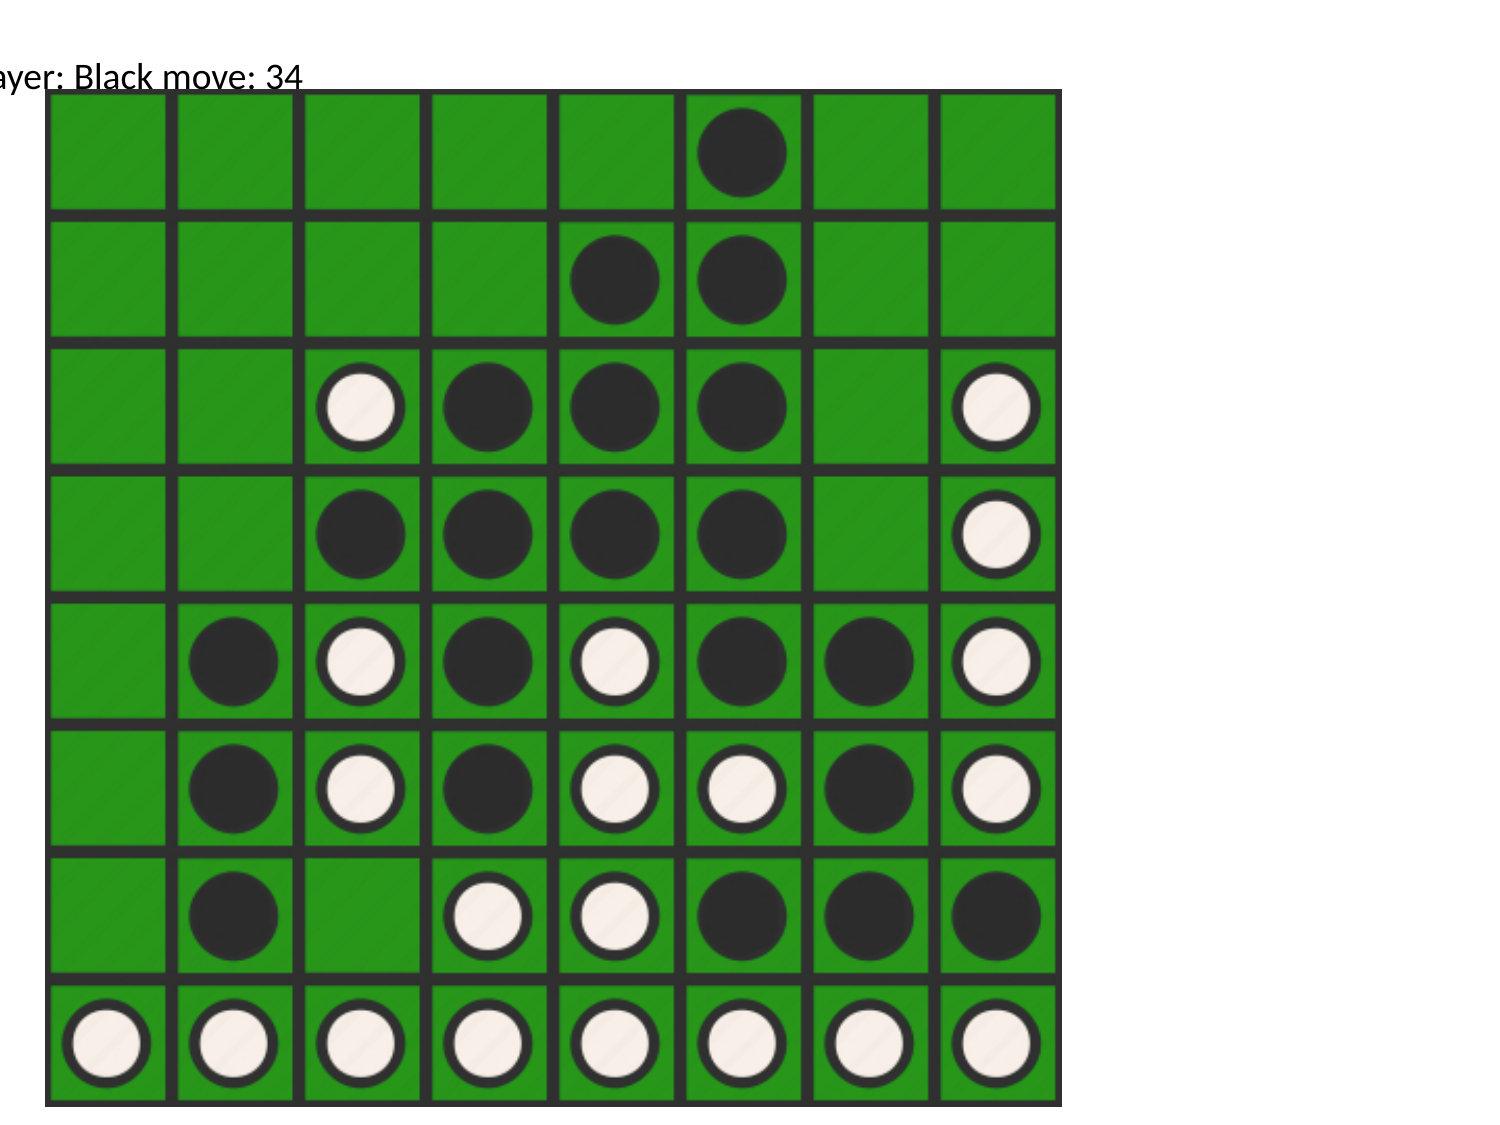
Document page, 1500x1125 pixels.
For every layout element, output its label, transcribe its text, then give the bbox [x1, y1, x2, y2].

picture [44, 89, 1062, 1107]
text_box turn: 37 player: Black move: 34 [0, 44, 319, 105]
